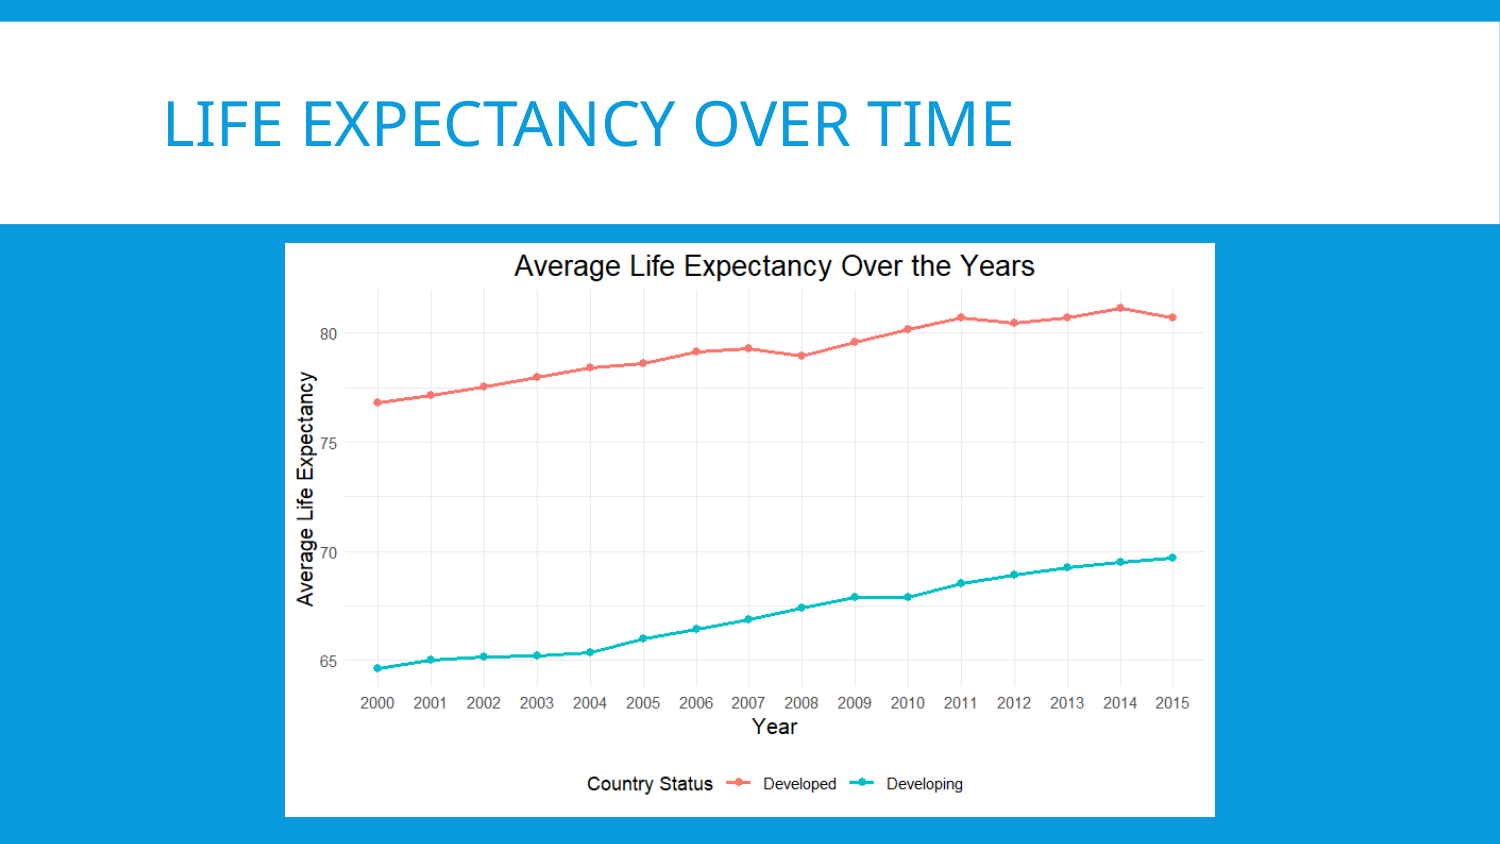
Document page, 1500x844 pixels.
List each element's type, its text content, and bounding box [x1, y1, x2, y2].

picture [286, 244, 1214, 816]
title LIFE EXPECTANCY OVER TIME [147, 34, 1352, 221]
